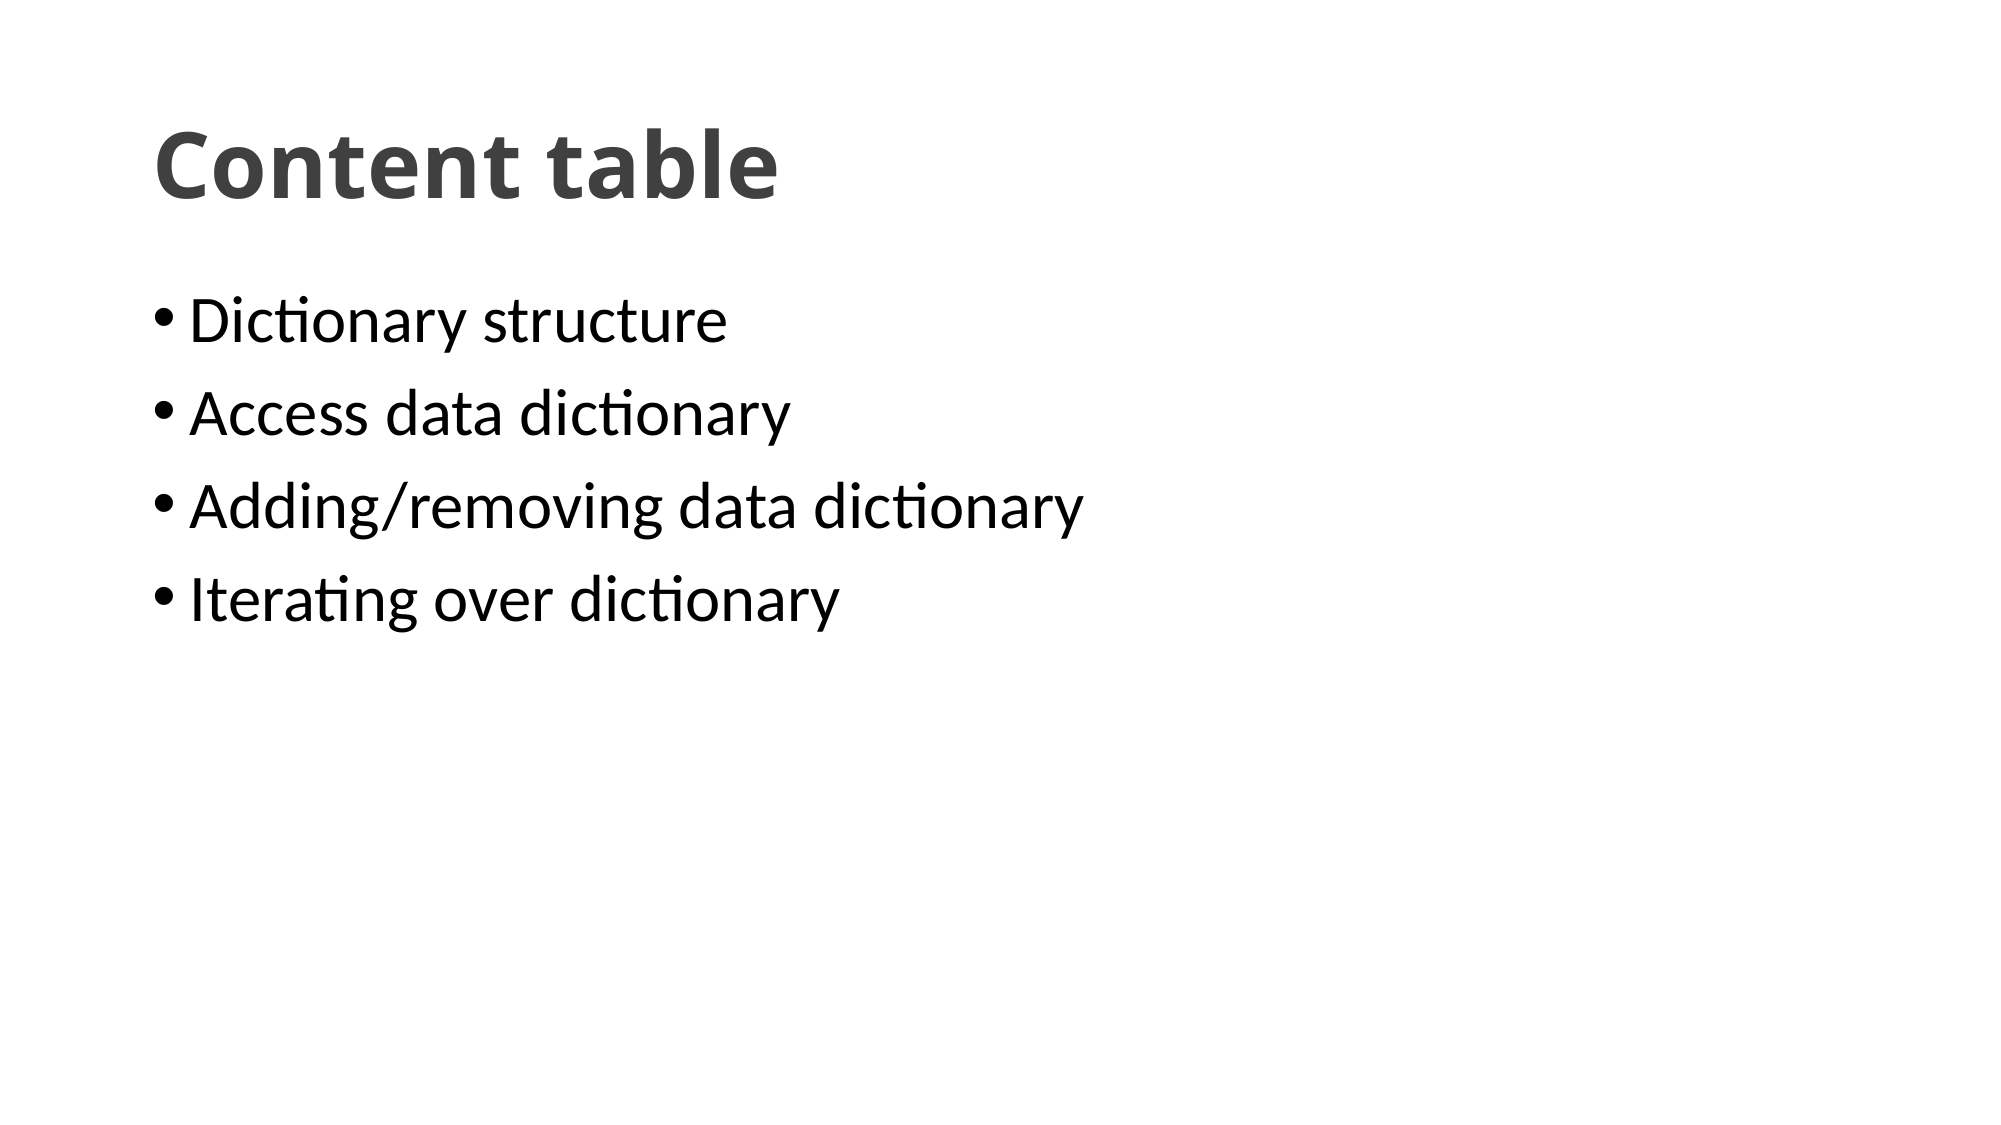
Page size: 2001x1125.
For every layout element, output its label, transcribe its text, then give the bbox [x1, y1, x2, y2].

text_box Dictionary structure Access data dictionary Adding/removing data dictionary Iterating over dictionary [137, 277, 1770, 876]
title Content table [137, 59, 1863, 278]
